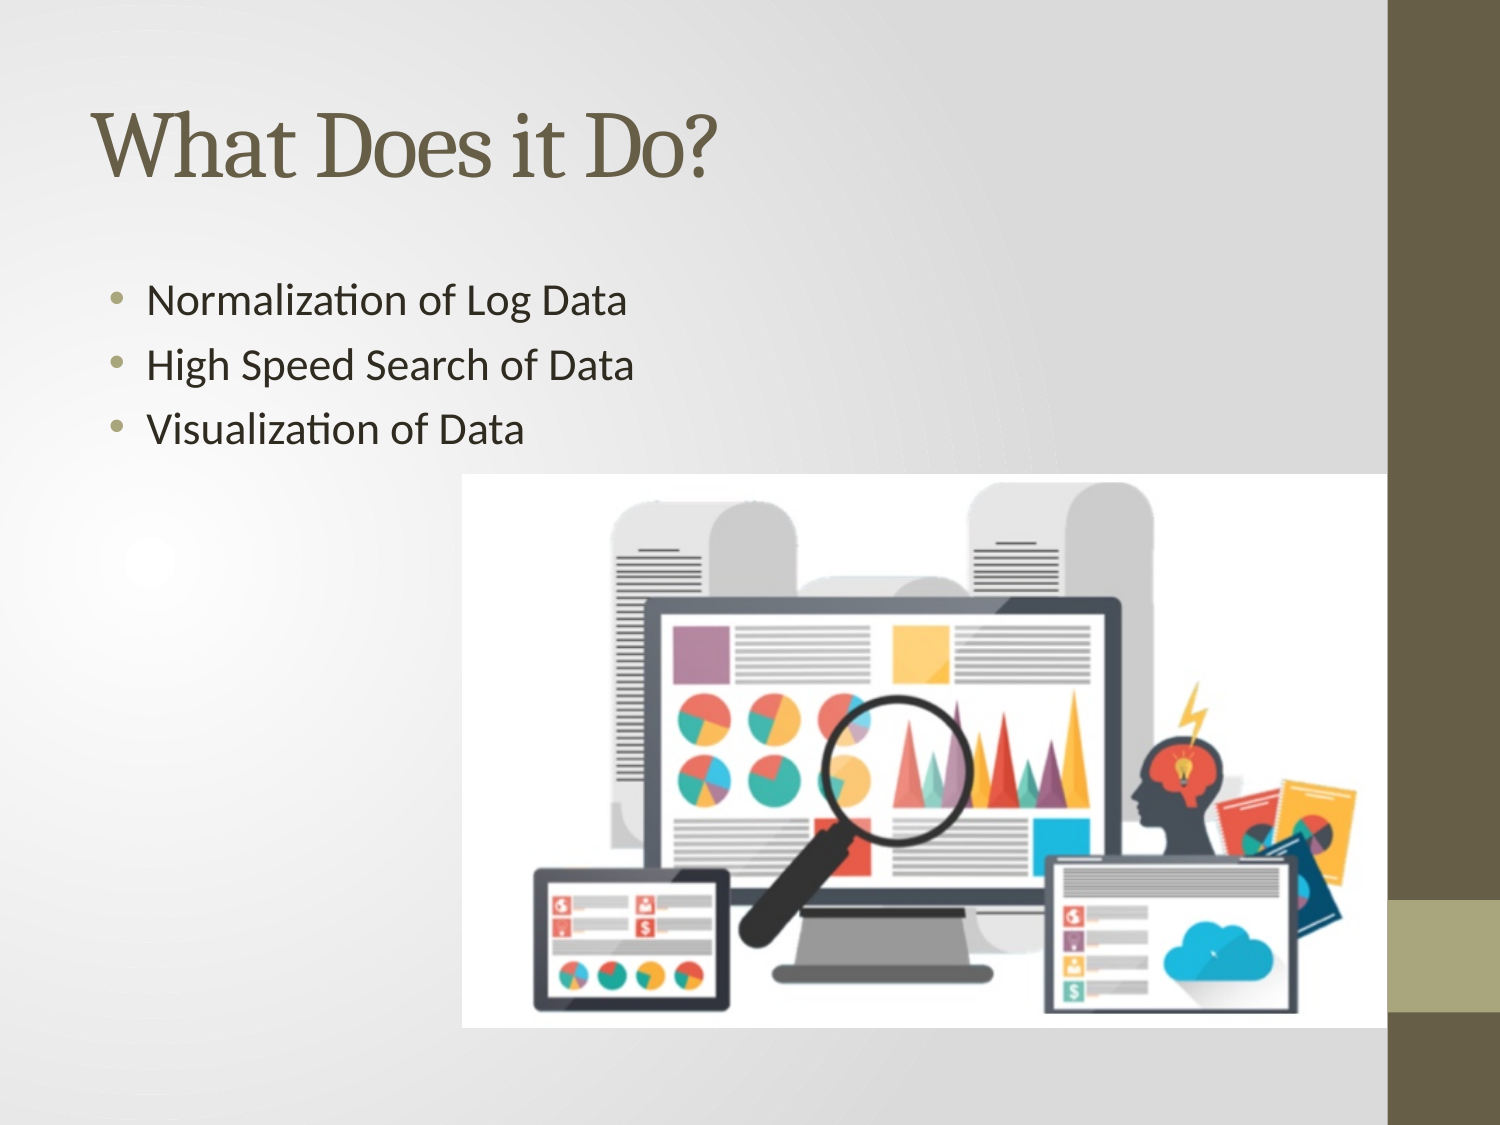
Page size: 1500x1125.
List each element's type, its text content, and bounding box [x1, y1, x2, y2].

picture [461, 474, 1387, 1029]
title What Does it Do? [75, 45, 1325, 233]
list Normalization of Log Data High Speed Search of Data Visualization of Data [75, 262, 1325, 1050]
